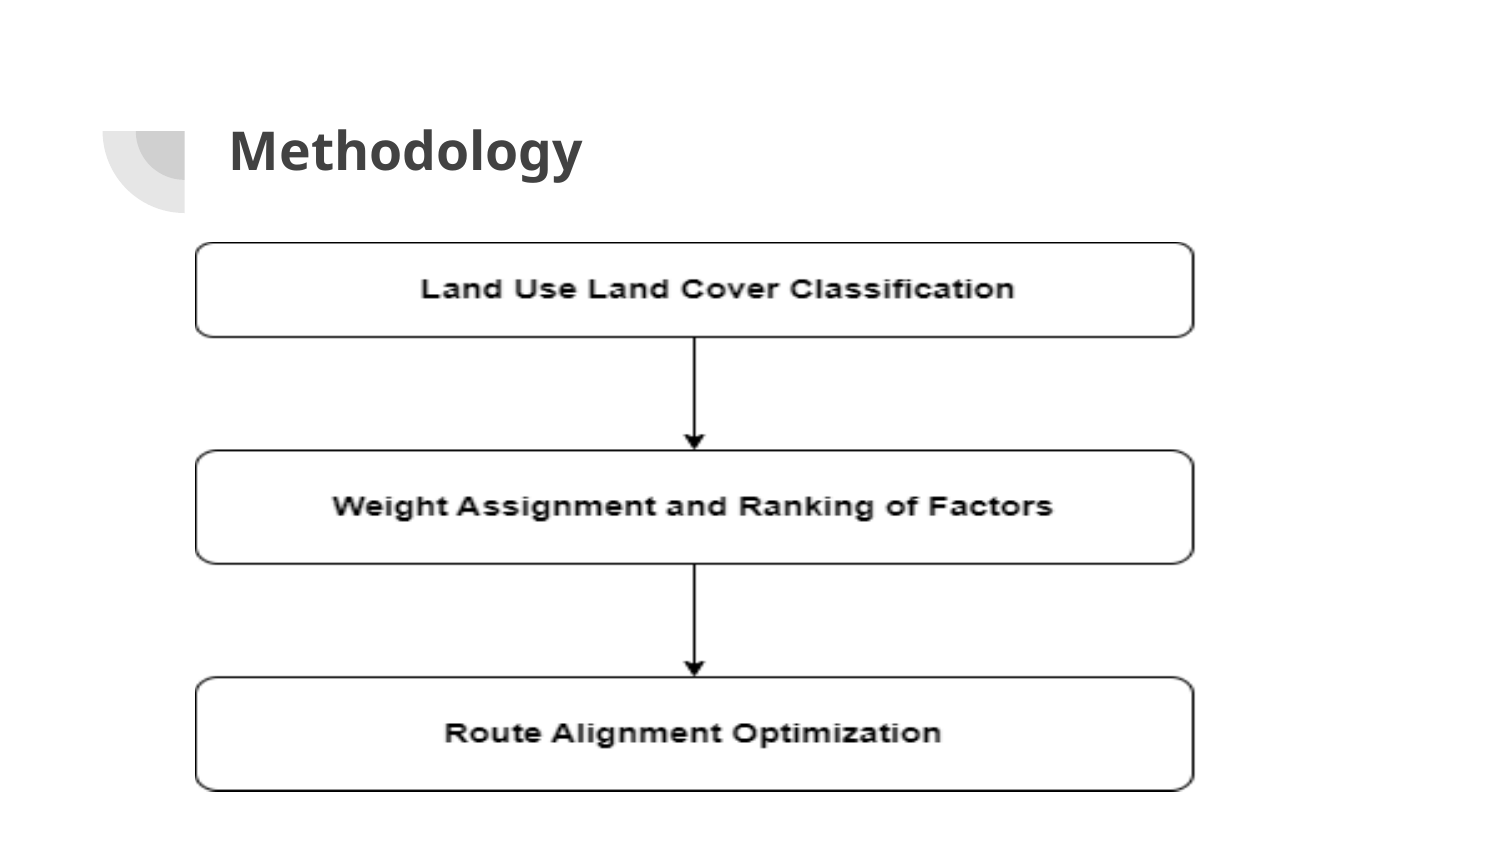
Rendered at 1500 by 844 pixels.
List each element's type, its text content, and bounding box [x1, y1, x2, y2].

title Methodology [213, 98, 1368, 202]
picture [194, 242, 1245, 792]
